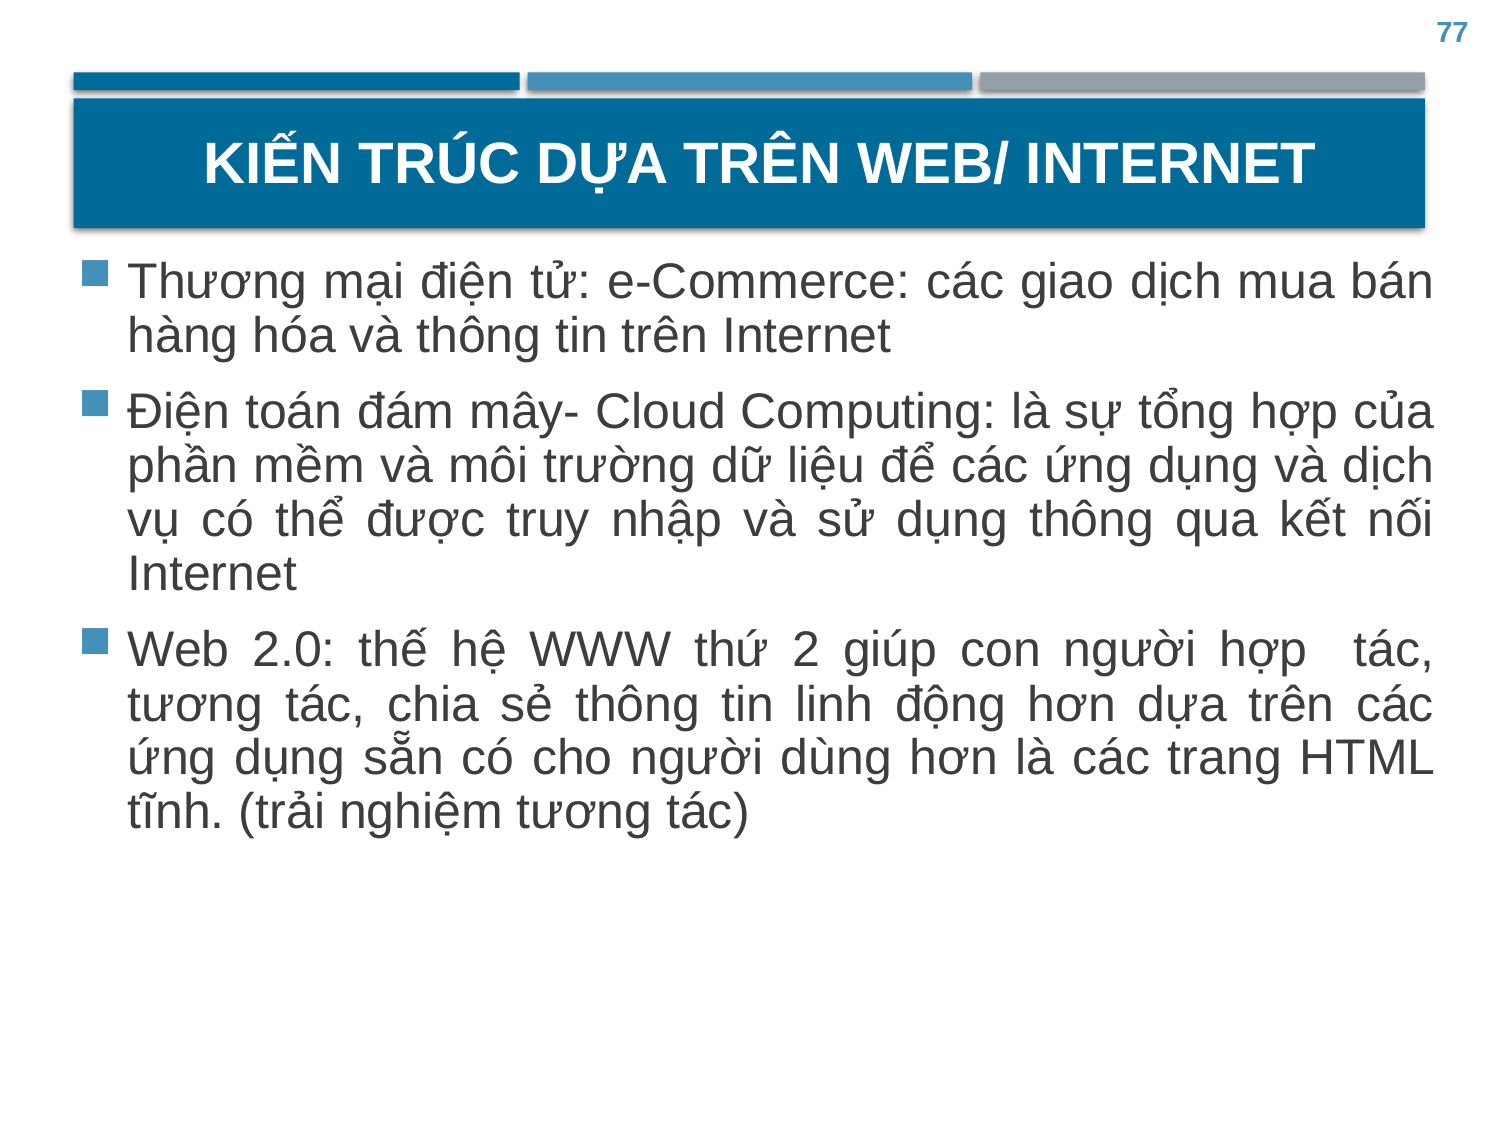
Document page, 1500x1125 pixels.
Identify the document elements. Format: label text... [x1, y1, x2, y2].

list Thương mại điện tử: e-Commerce: các giao dịch mua bán hàng hóa và thông tin trên Internet Điện toán đám mây- Cloud Computing: là sự tổng hợp của phần mềm và môi trường dữ liệu để các ứng dụng và dịch vụ có thể được truy nhập và sử dụng thông qua kết nối Internet Web 2.0: thế hệ WWW thứ 2 giúp con người hợp tác, tương tác, chia sẻ thông tin linh động hơn dựa trên các ứng dụng sẵn có cho người dùng hơn là các trang HTML tĩnh. (trải nghiệm tương tác) [62, 247, 1450, 1023]
title Kiến trúc dựa trên WEB/ Internet [95, 112, 1425, 203]
slide_number 77 [1404, 1, 1500, 62]
